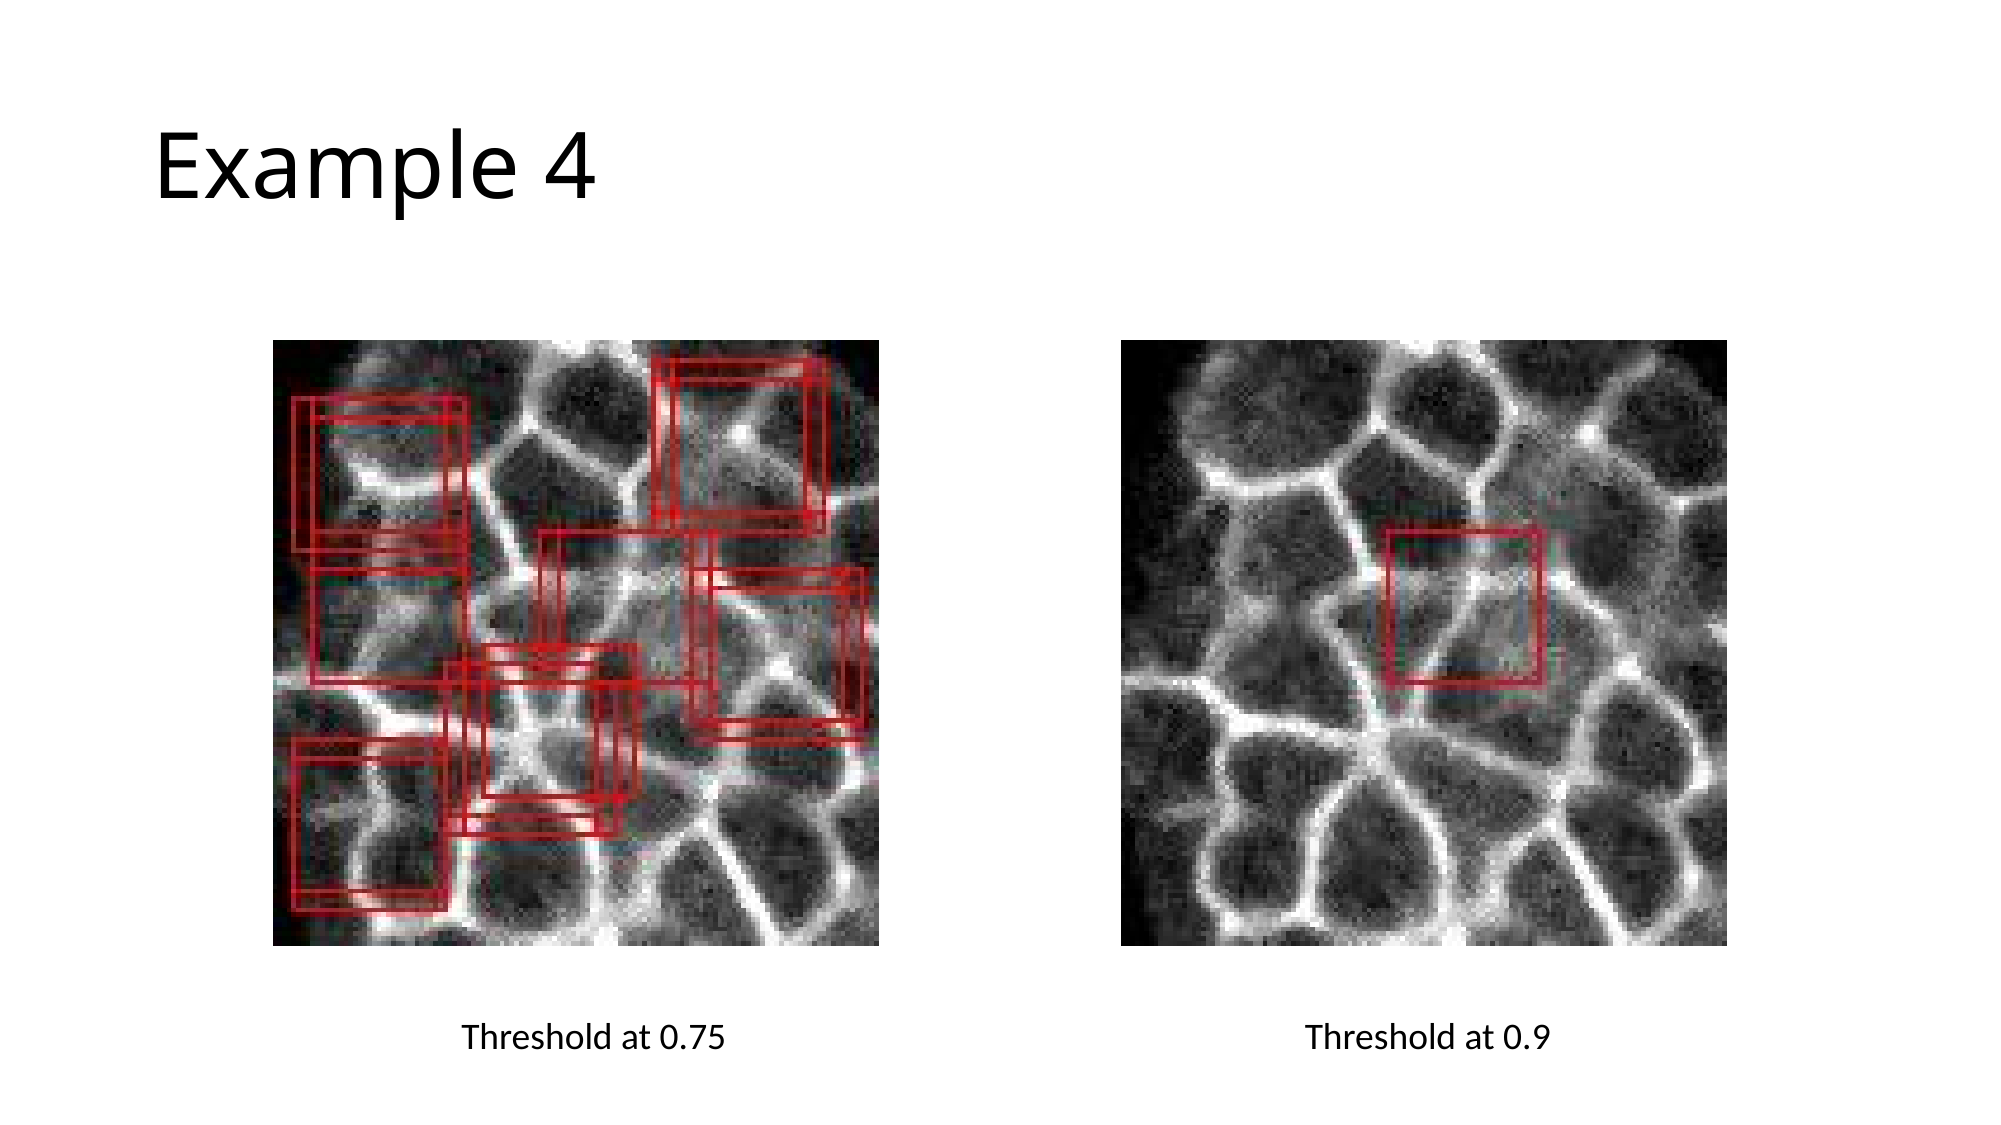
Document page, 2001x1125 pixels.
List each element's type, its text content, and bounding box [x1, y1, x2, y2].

picture [273, 340, 879, 946]
text_box Threshold at 0.75 [446, 1004, 742, 1065]
picture [1121, 340, 1727, 946]
title Example 4 [137, 59, 1863, 278]
text_box Threshold at 0.9 [1289, 1004, 1566, 1065]
